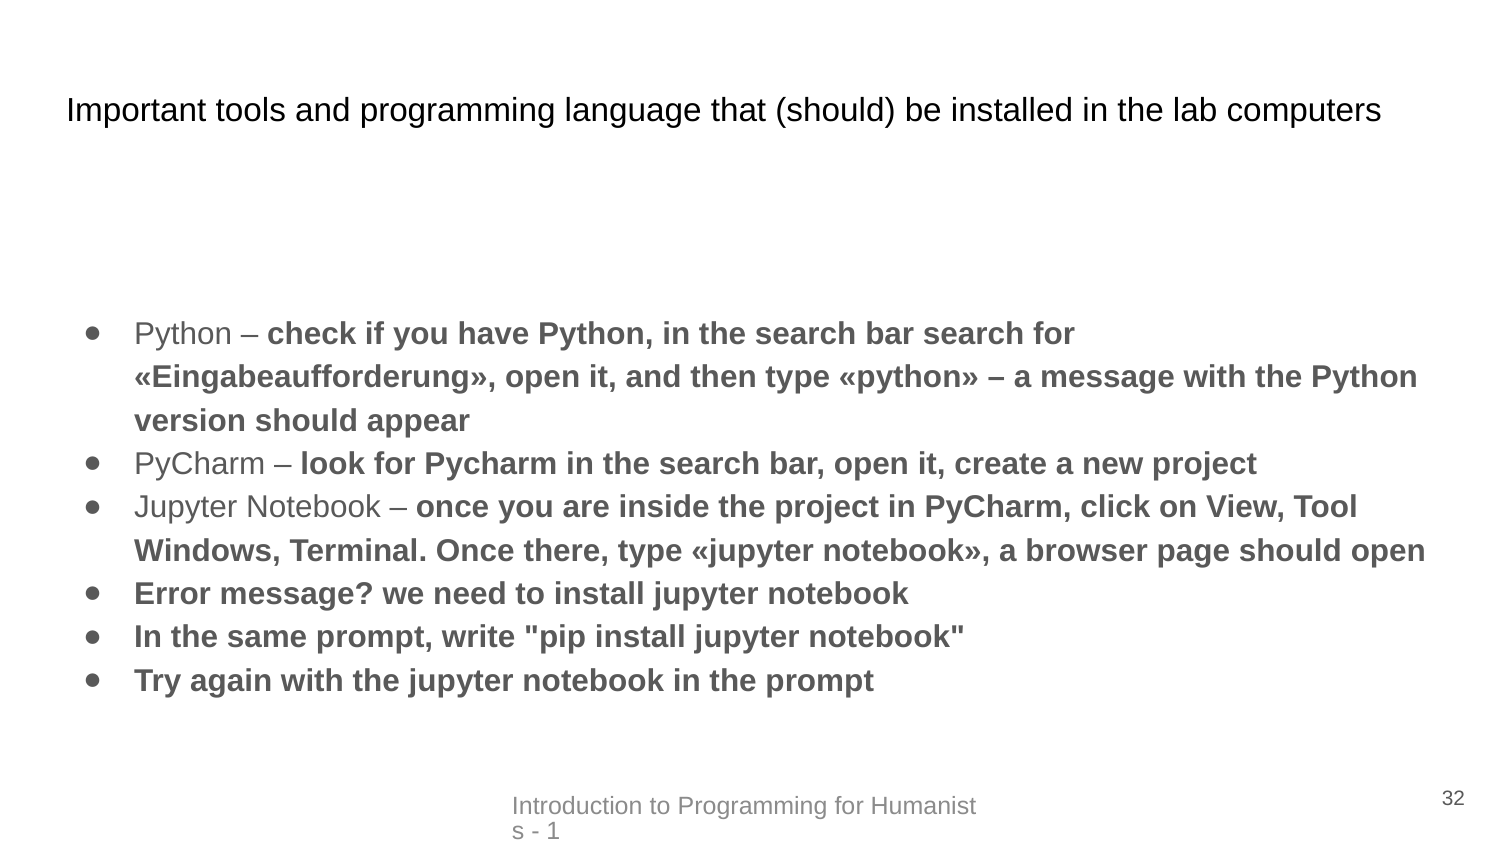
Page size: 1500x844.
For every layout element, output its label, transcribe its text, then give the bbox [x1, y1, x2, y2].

title Important tools and programming language that (should) be installed in the lab computers [51, 72, 1449, 167]
list Python – check if you have Python, in the search bar search for «Eingabeaufforderung», open it, and then type «python» – a message with the Python version should appear PyCharm – look for Pycharm in the search bar, open it, create a new project Jupyter Notebook – once you are inside the project in PyCharm, click on View, Tool Windows, Terminal. Once there, type «jupyter notebook», a browser page should open Error message? we need to install jupyter notebook In the same prompt, write "pip install jupyter notebook" Try again with the jupyter notebook in the prompt [51, 292, 1449, 750]
footer Introduction to Programming for Humanists - 1 [496, 782, 1004, 828]
slide_number 32 [1389, 764, 1480, 830]
